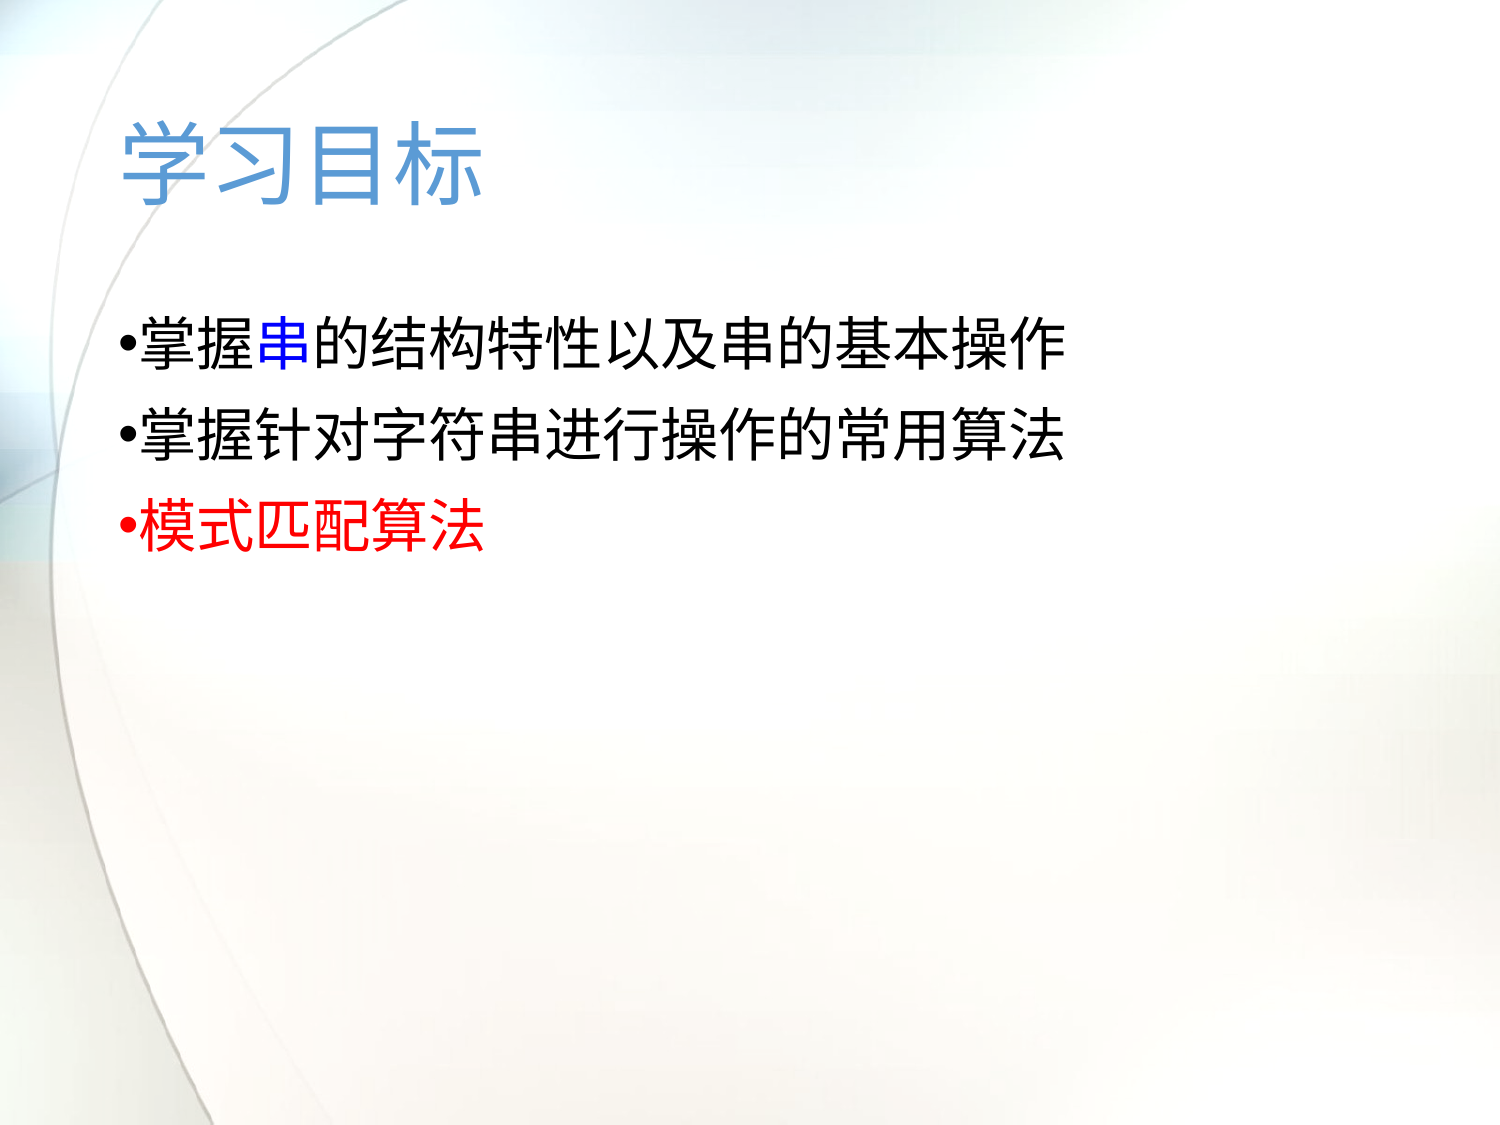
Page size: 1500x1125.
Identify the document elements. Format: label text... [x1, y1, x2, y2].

title 学习目标 [103, 59, 1397, 278]
picture [0, 0, 1500, 1125]
list 掌握串的结构特性以及串的基本操作 掌握针对字符串进行操作的常用算法 模式匹配算法 [103, 299, 1397, 1014]
